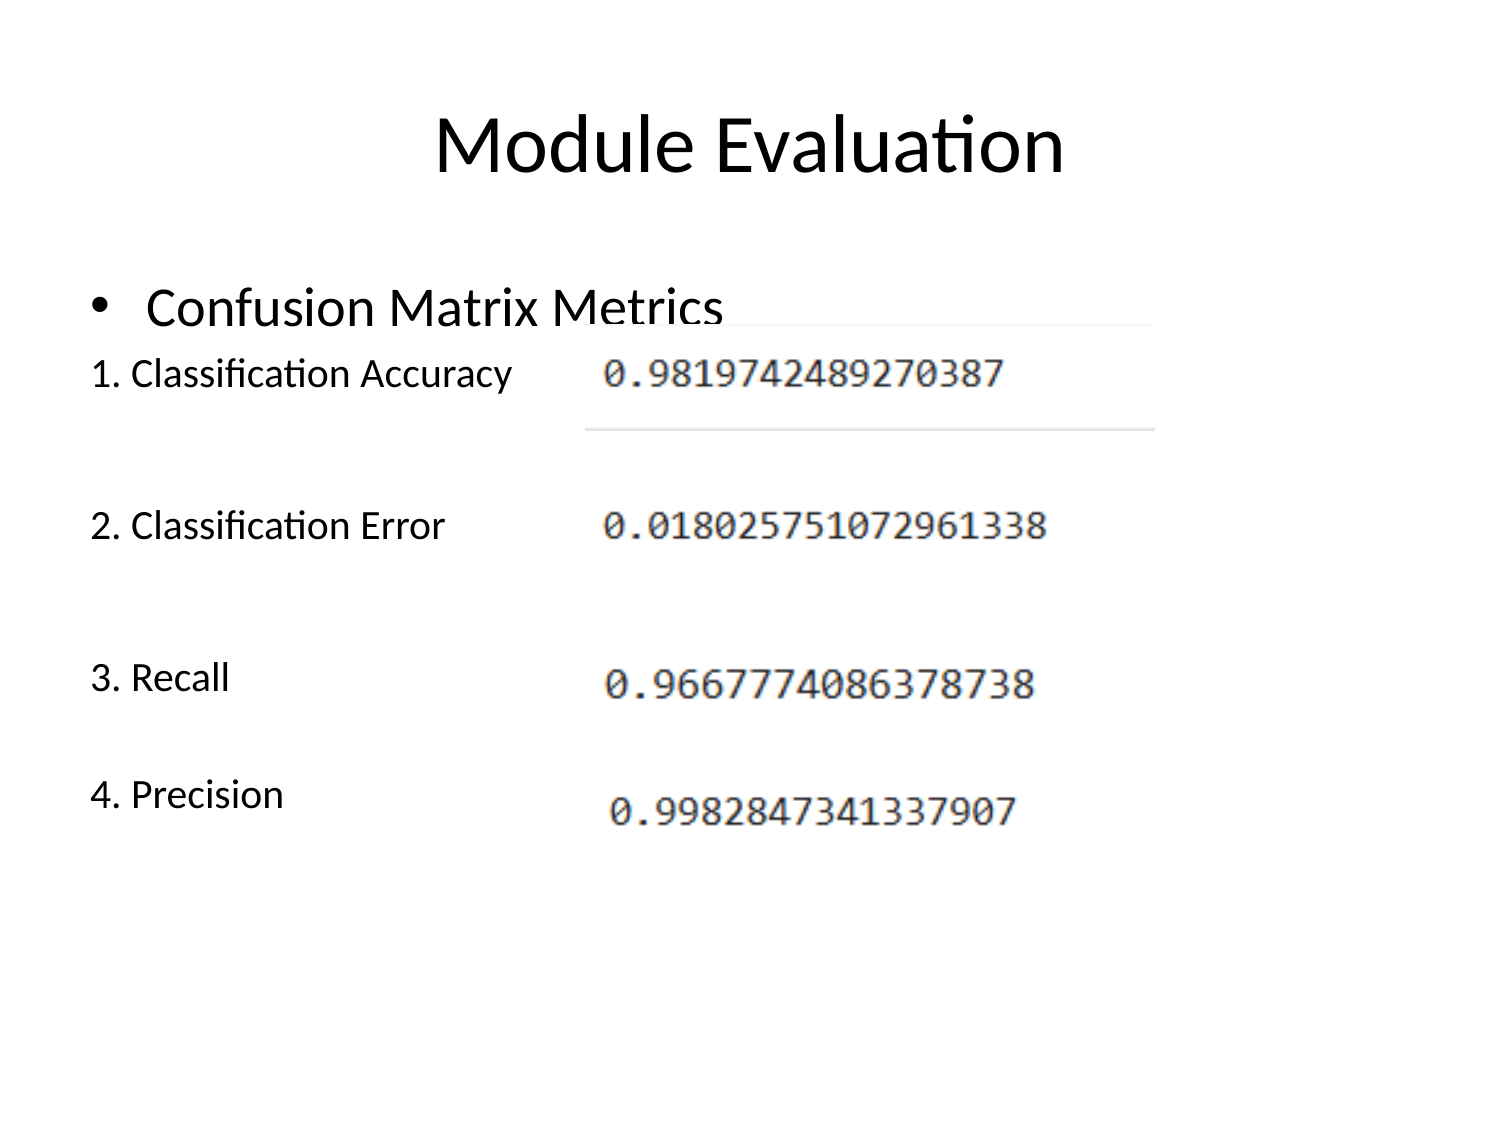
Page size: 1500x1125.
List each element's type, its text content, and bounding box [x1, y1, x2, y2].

picture [585, 324, 1155, 432]
picture [572, 639, 1106, 741]
picture [580, 483, 1126, 586]
list Confusion Matrix Metrics 1. Classification Accuracy 2. Classification Error 3. Recall 4. Precision [75, 262, 1425, 1005]
picture [580, 771, 1106, 853]
title Module Evaluation [75, 45, 1425, 233]
